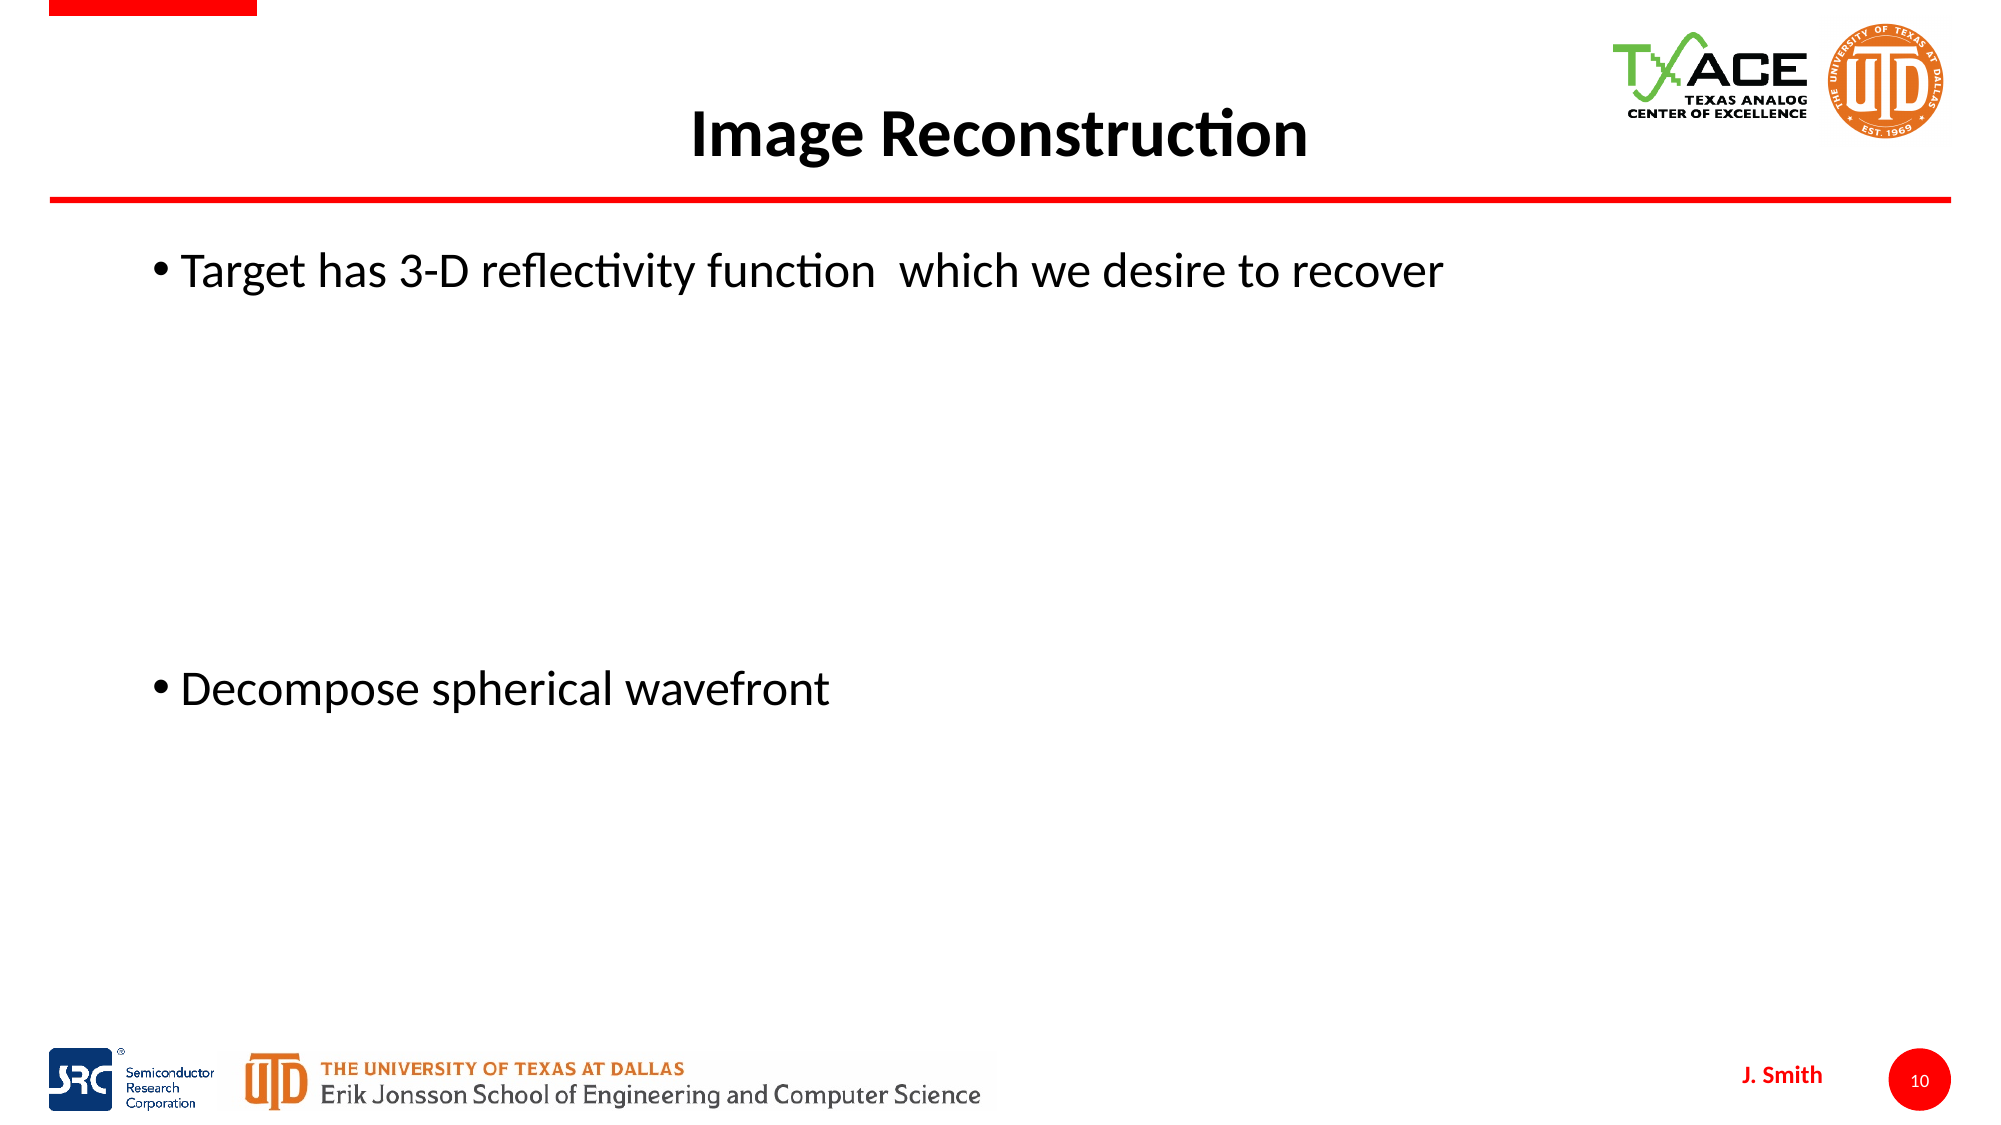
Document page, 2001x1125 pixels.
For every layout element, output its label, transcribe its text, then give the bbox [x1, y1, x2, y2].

title Image Reconstruction [137, 59, 1863, 209]
picture [49, 1048, 214, 1111]
picture [1613, 32, 1807, 59]
picture [1819, 15, 1952, 147]
picture [217, 1051, 997, 1111]
